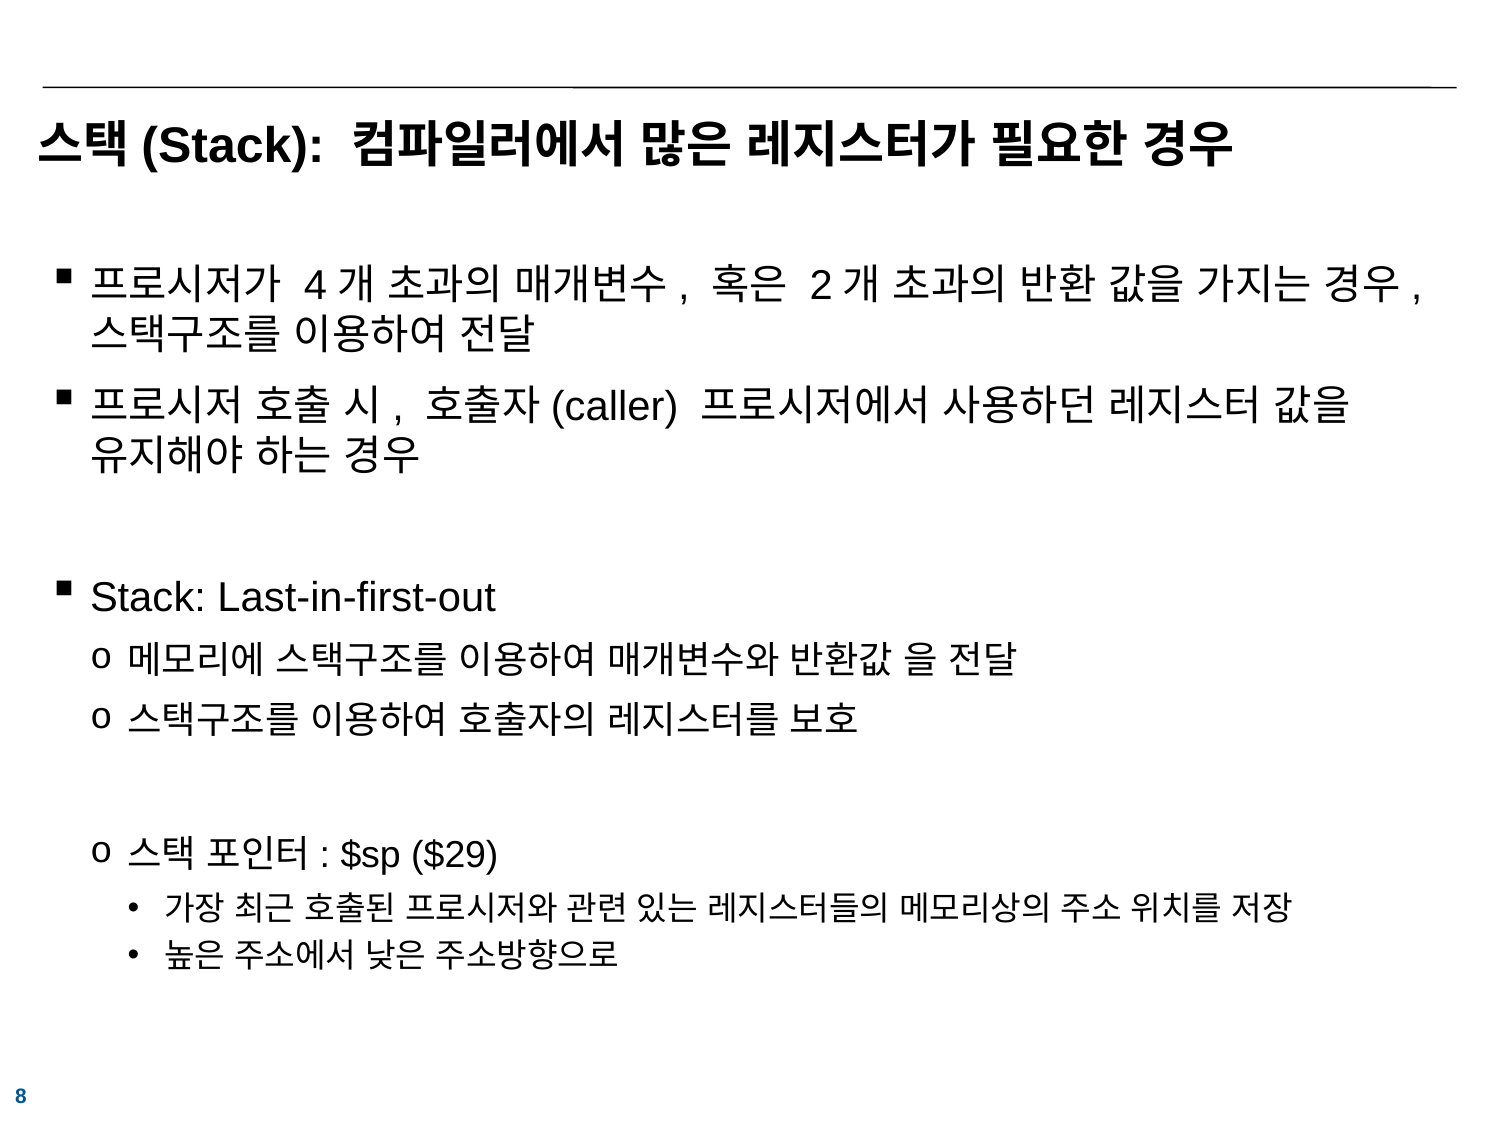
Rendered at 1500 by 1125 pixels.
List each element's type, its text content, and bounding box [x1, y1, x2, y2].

title 스택(Stack): 컴파일러에서 많은 레지스터가 필요한 경우 [37, 112, 1450, 213]
list 프로시저가 4개 초과의 매개변수, 혹은 2개 초과의 반환 값을 가지는 경우, 스택구조를 이용하여 전달 프로시저 호출 시, 호출자(caller) 프로시저에서 사용하던 레지스터 값을 유지해야 하는 경우 Stack: Last-in-first-out 메모리에 스택구조를 이용하여 매개변수와 반환값 을 전달 스택구조를 이용하여 호출자의 레지스터를 보호 스택 포인터: $sp ($29) 가장 최근 호출된 프로시저와 관련 있는 레지스터들의 메모리상의 주소 위치를 저장 높은 주소에서 낮은 주소방향으로 [37, 249, 1450, 944]
slide_number 8 [0, 1074, 83, 1120]
